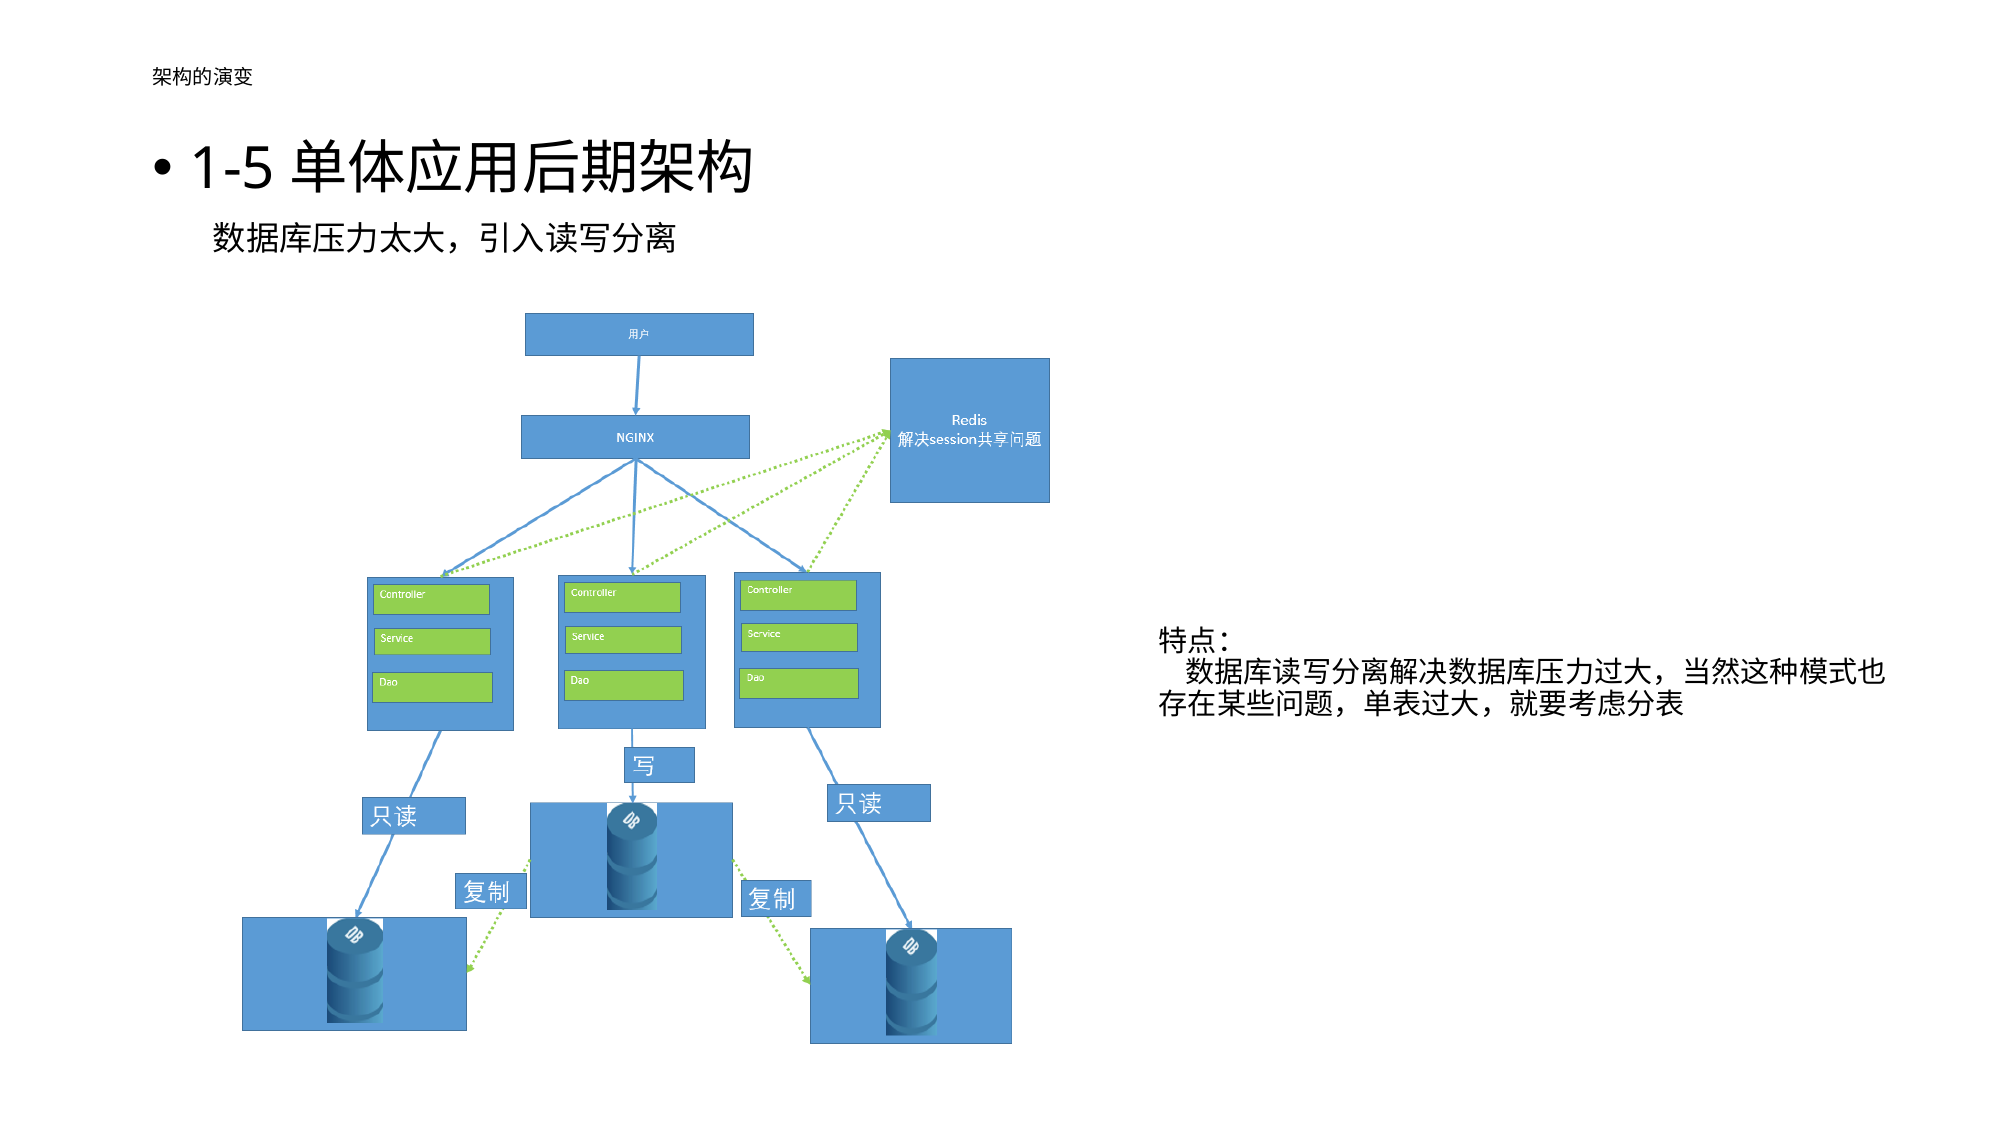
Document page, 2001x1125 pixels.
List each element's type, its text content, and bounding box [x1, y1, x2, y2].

text_box 特点： 数据库读写分离解决数据库压力过大，当然这种模式也存在某些问题，单表过大，就要考虑分表 [1143, 332, 1923, 1015]
list 1-5单体应用后期架构 数据库压力太大，引入读写分离 [137, 130, 1863, 1102]
title 架构的演变 [137, 59, 1886, 97]
picture [222, 273, 1054, 1046]
